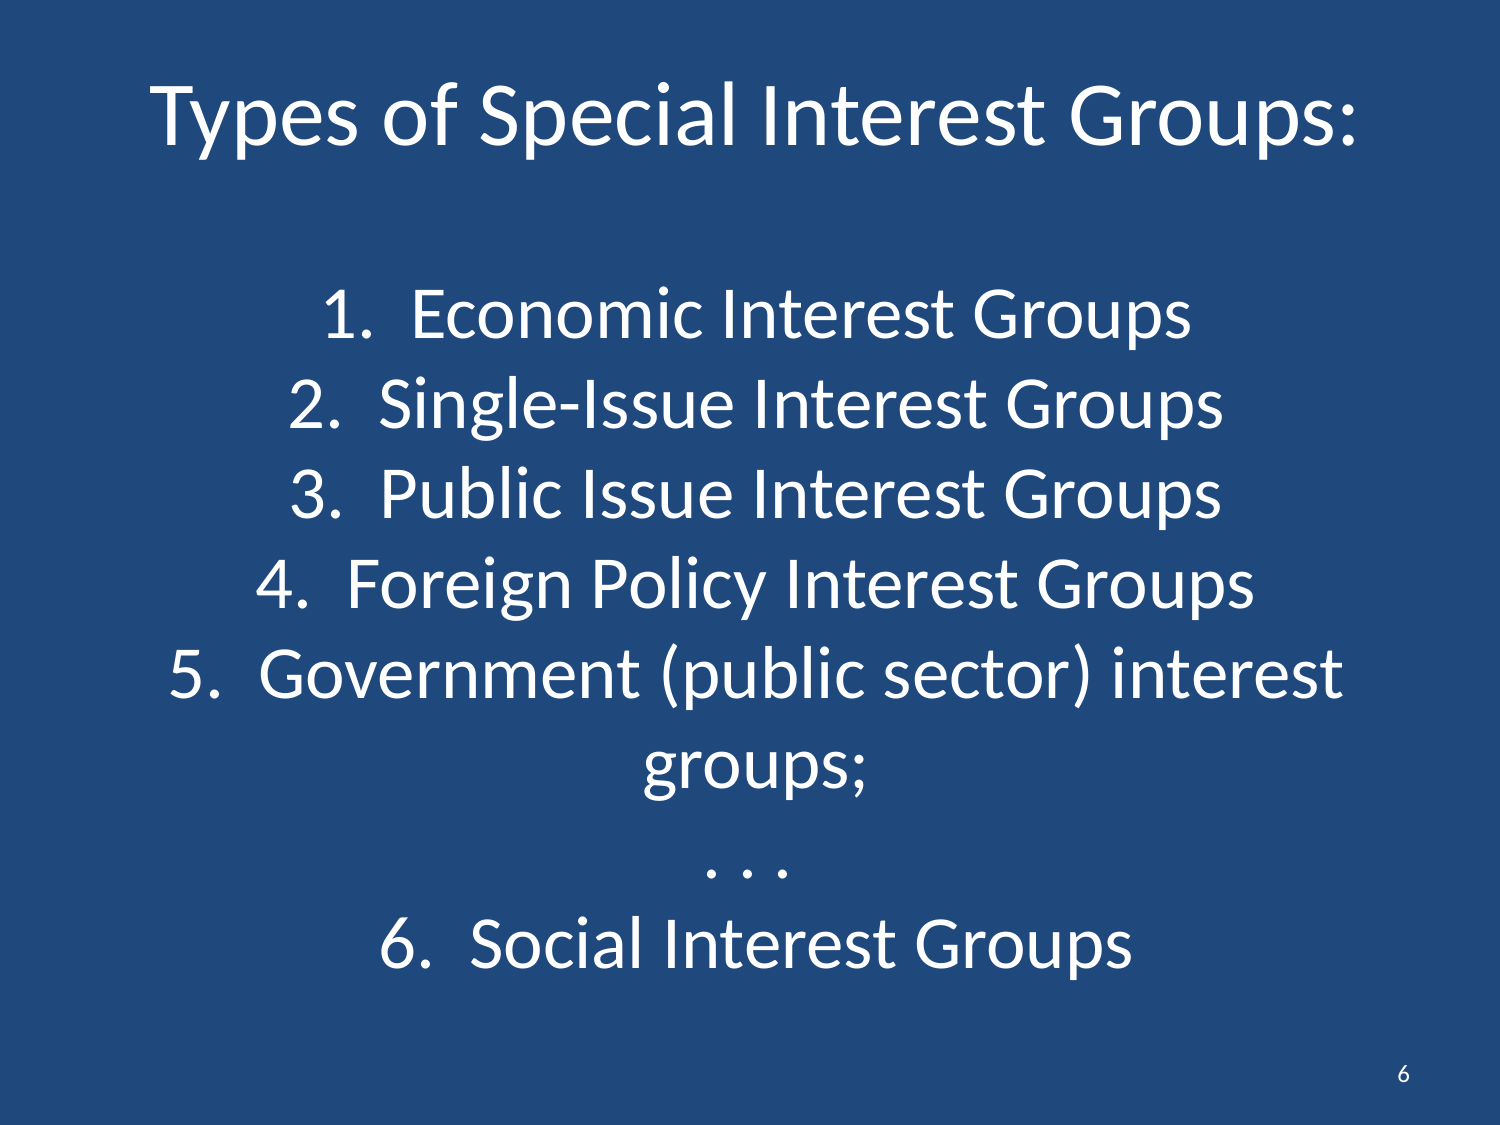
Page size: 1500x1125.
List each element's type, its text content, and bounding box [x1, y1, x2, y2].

title Types of Special Interest Groups: 1. Economic Interest Groups 2. Single-Issue Interest Groups 3. Public Issue Interest Groups 4. Foreign Policy Interest Groups 5. Government (public sector) interest groups; . . . 6. Social Interest Groups [37, 37, 1475, 1100]
slide_number 6 [1074, 1042, 1425, 1103]
